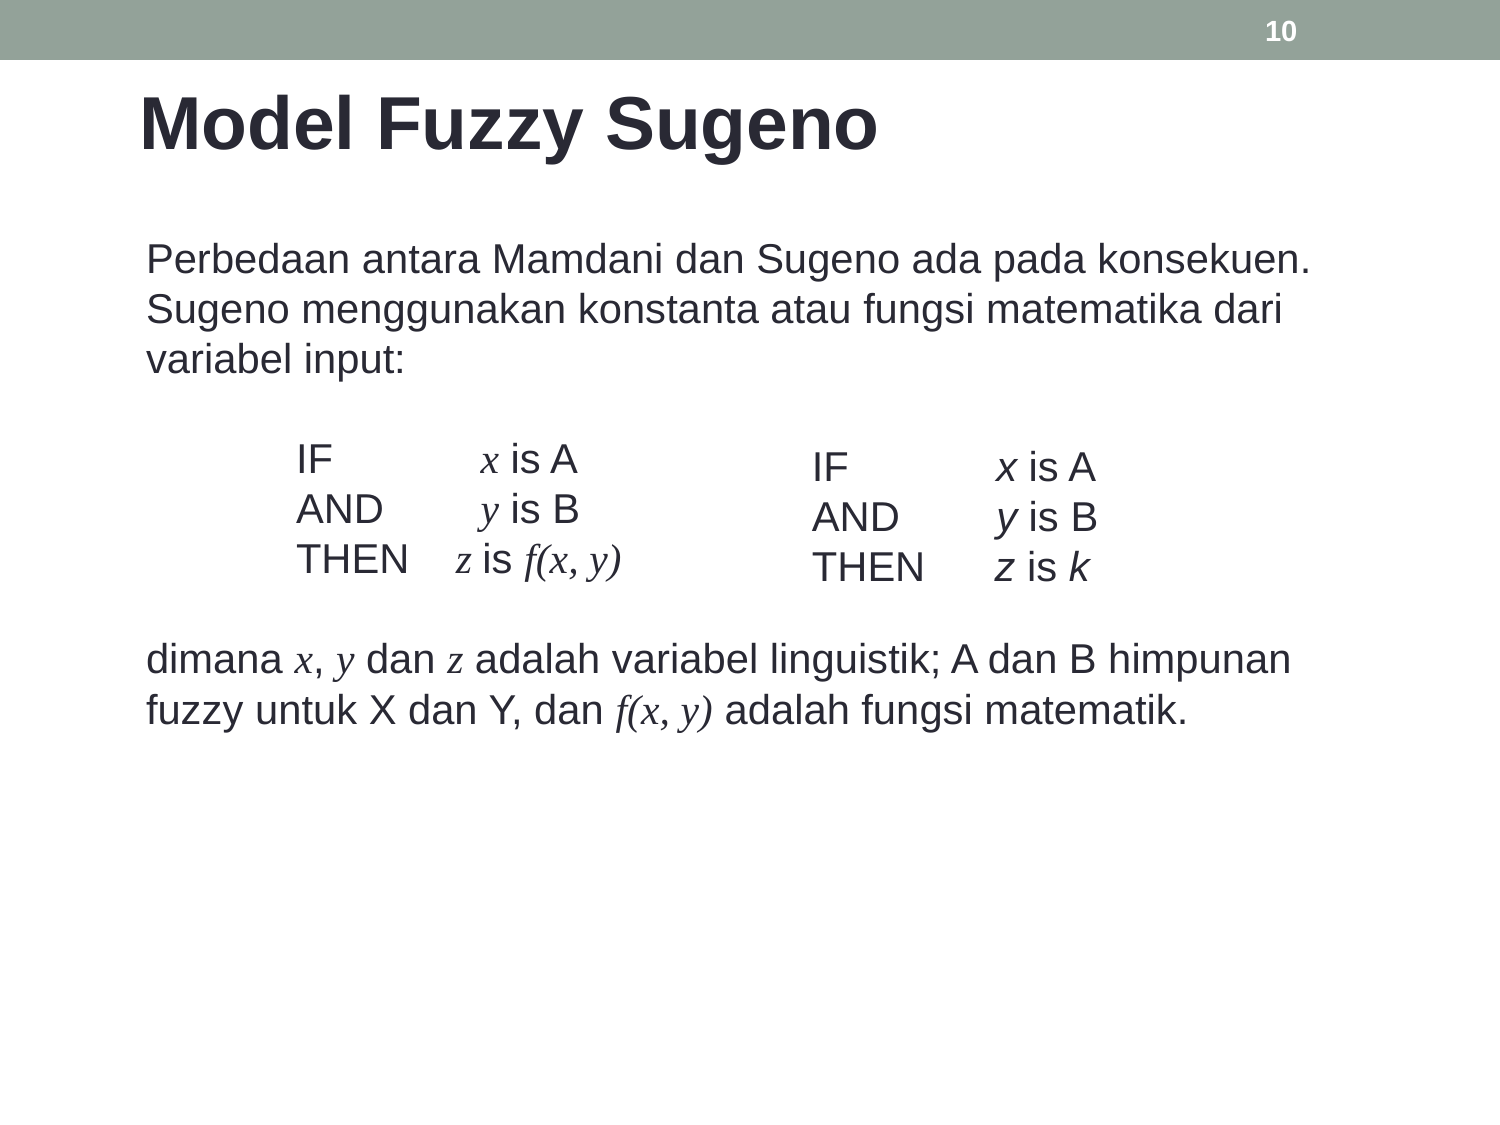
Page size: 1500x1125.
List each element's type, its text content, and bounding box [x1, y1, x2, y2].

text_box IF x is A AND y is B THEN z is k [797, 432, 1199, 598]
text_box Model Fuzzy Sugeno [123, 54, 1404, 185]
text_box Perbedaan antara Mamdani dan Sugeno ada pada konsekuen. Sugeno menggunakan konstanta atau fungsi matematika dari variabel input: IF x is A AND y is B THEN z is f(x, y) dimana x, y dan z adalah variabel linguistik; A dan B himpunan fuzzy untuk X dan Y, dan f(x, y) adalah fungsi matematik. [75, 224, 1375, 913]
slide_number 10 [1250, 3, 1425, 57]
